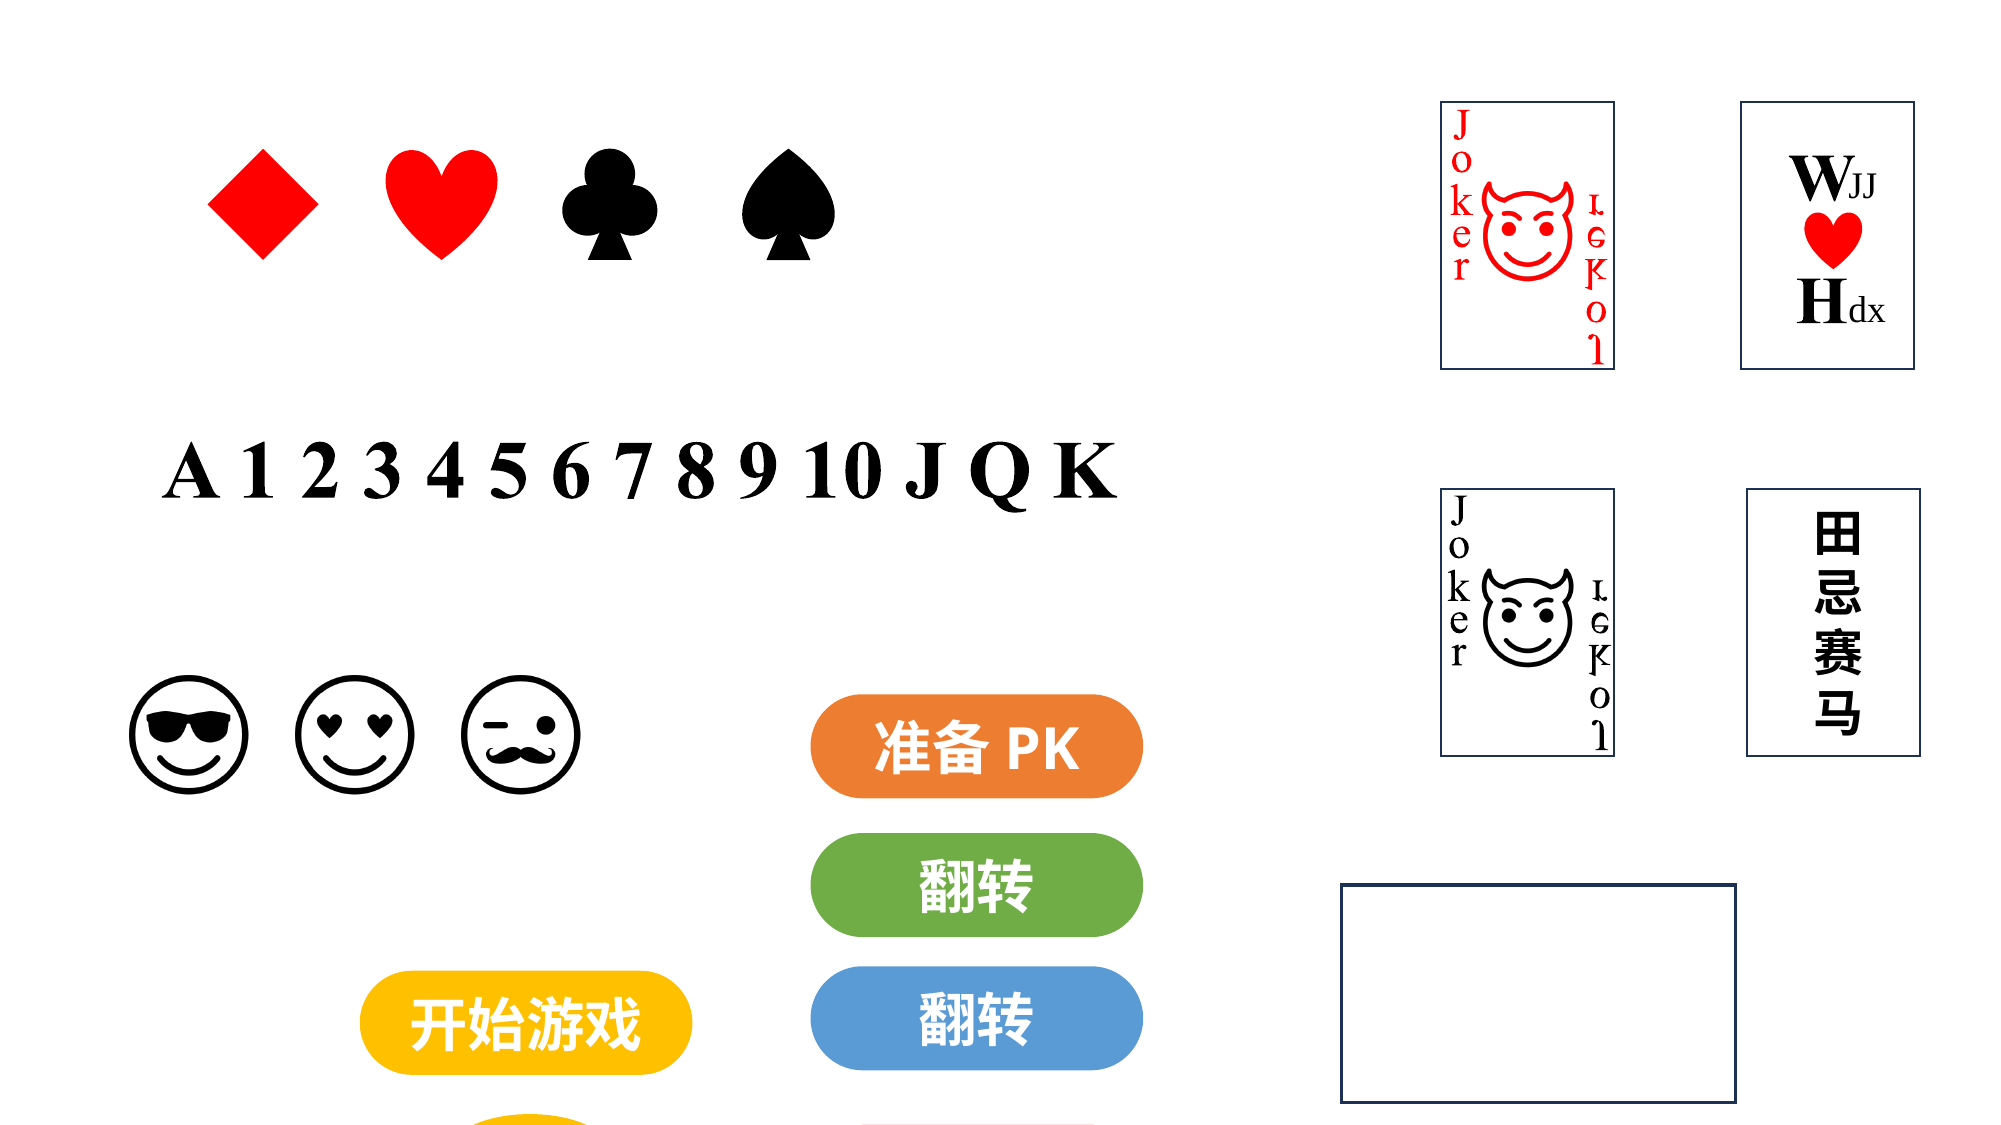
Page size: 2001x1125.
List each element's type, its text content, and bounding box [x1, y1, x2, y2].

text_box 规则 [470, 1113, 589, 1125]
text_box 翻转 [809, 831, 1145, 939]
text_box [161, 441, 221, 498]
text_box [905, 442, 946, 499]
text_box [615, 442, 653, 499]
text_box [970, 441, 1029, 513]
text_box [562, 148, 658, 260]
text_box 开始游戏 [358, 969, 694, 1076]
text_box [1441, 102, 1614, 370]
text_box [1746, 489, 1920, 756]
text_box [384, 149, 499, 262]
text_box [678, 441, 714, 499]
text_box [427, 441, 464, 498]
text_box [1741, 102, 1914, 370]
text_box [364, 441, 400, 499]
picture [445, 659, 596, 810]
text_box [206, 147, 321, 262]
text_box [845, 441, 881, 499]
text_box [1441, 489, 1614, 756]
text_box [805, 441, 836, 498]
text_box [490, 442, 527, 499]
text_box [243, 441, 273, 498]
text_box [553, 441, 590, 499]
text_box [742, 148, 835, 260]
picture [279, 659, 430, 810]
text_box [302, 441, 338, 498]
picture [113, 659, 264, 810]
text_box [1053, 442, 1118, 498]
text_box [1341, 884, 1737, 1104]
text_box 准备PK [809, 693, 1145, 800]
text_box [740, 441, 777, 499]
text_box 翻转 [809, 965, 1145, 1072]
